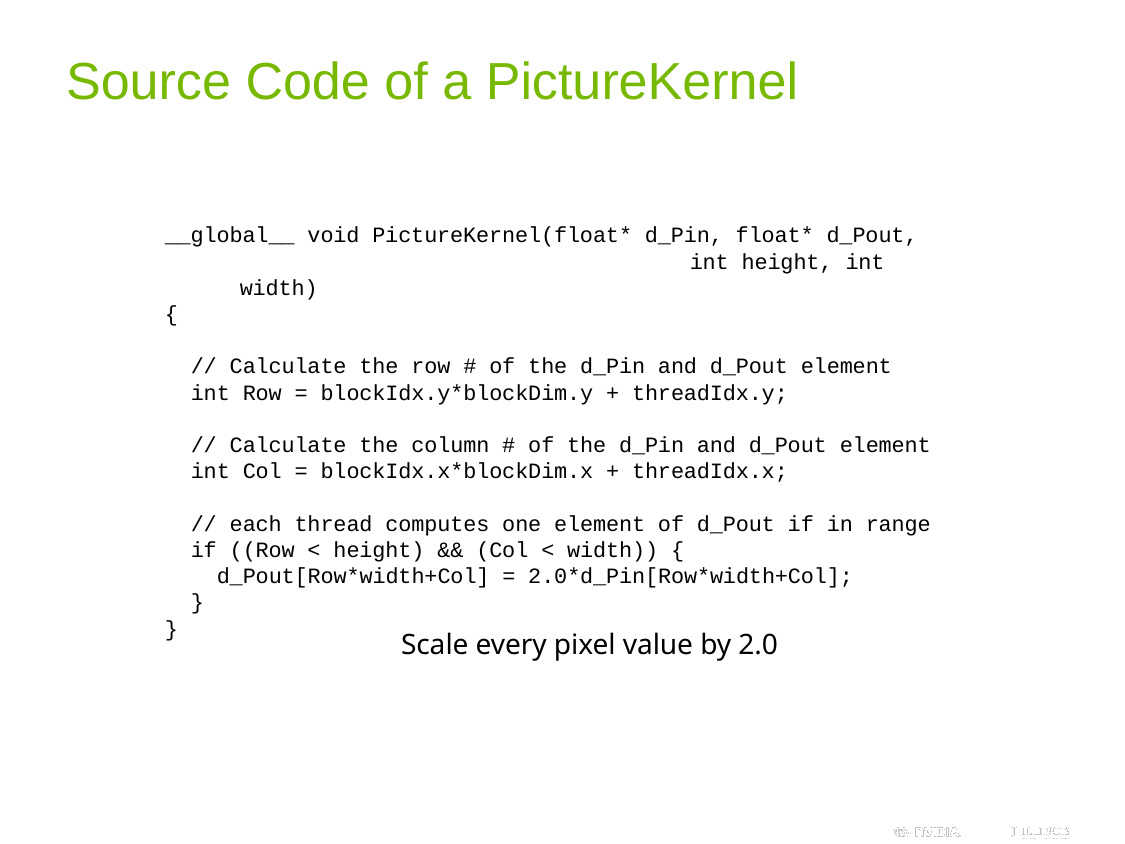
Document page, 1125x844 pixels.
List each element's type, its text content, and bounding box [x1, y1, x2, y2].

title Source Code of a PictureKernel [50, 47, 1075, 120]
picture [893, 825, 961, 838]
picture [1008, 824, 1020, 839]
picture [1022, 827, 1069, 839]
text_box Scale every pixel value by 2.0 [386, 618, 794, 668]
text_box __global__ void PictureKernel(float* d_Pin, float* d_Pout, int height, int width) { // Calculate the row # of the d_Pin and d_Pout element int Row = blockIdx.y*blockDim.y + threadIdx.y; // Calculate the column # of the d_Pin and d_Pout element int Col = blockIdx.x*blockDim.x + threadIdx.x; // each thread computes one element of d_Pout if in range if ((Row < height) && (Col < width)) { d_Pout[Row*width+Col] = 2.0*d_Pin[Row*width+Col]; } } [150, 187, 957, 619]
